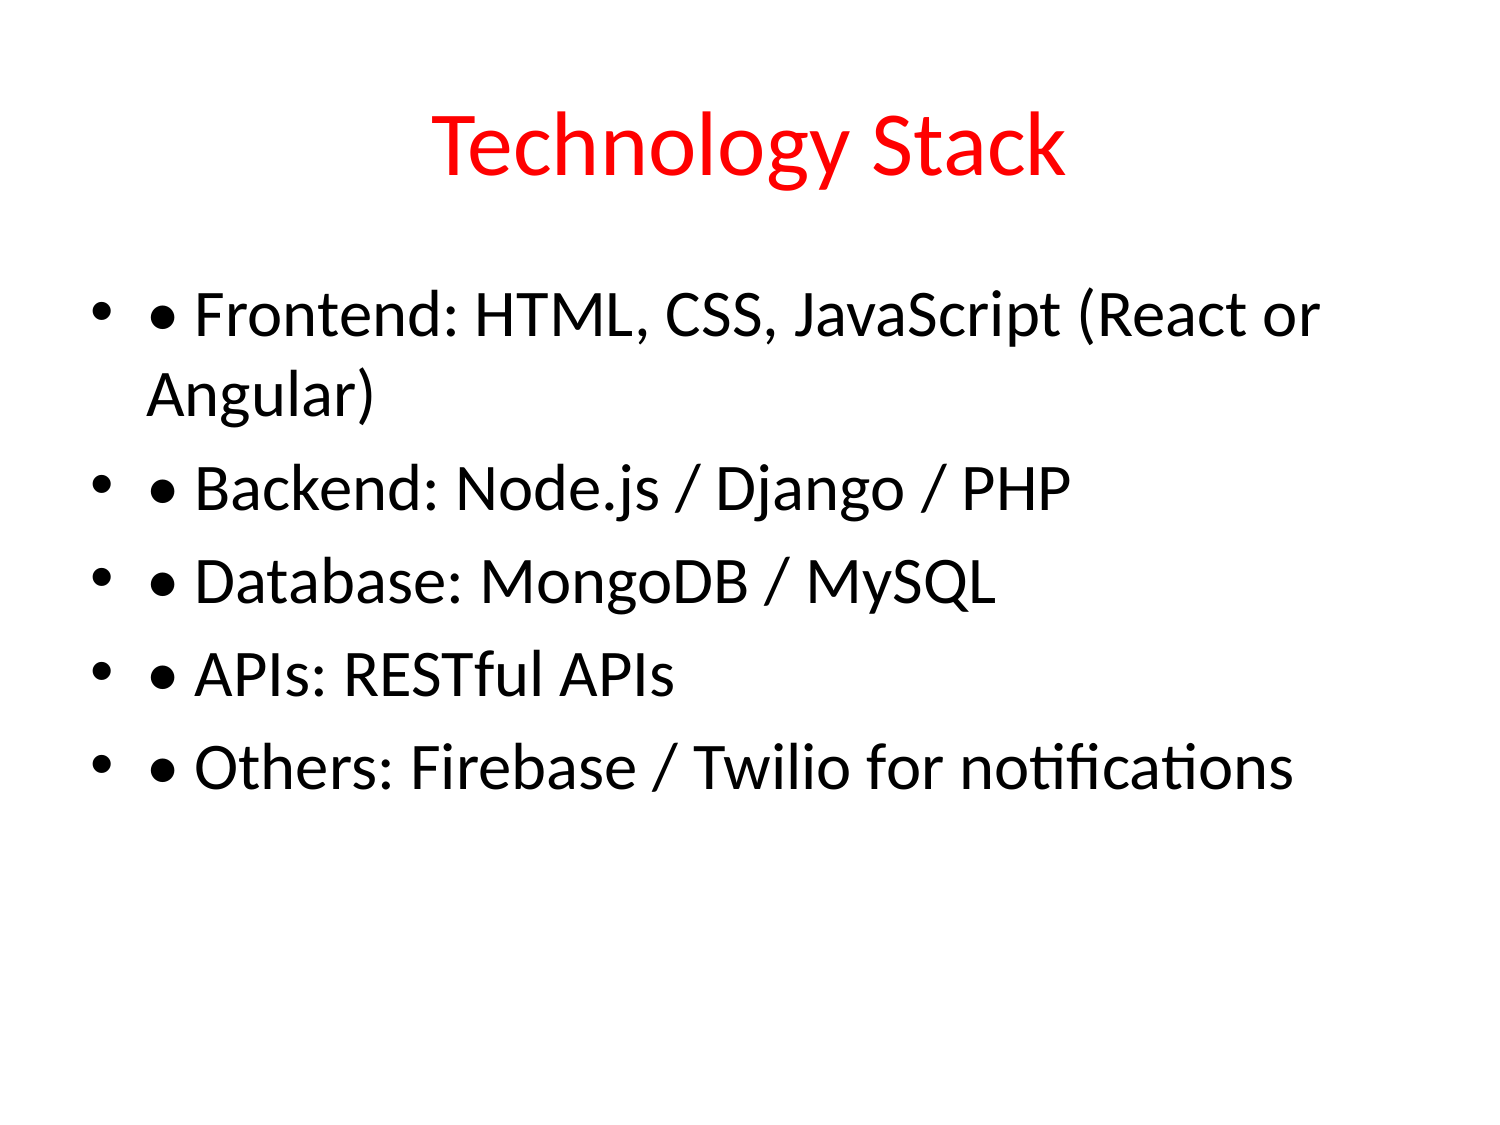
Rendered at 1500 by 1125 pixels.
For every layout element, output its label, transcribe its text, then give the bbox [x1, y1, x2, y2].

list • Frontend: HTML, CSS, JavaScript (React or Angular) • Backend: Node.js / Django / PHP • Database: MongoDB / MySQL • APIs: RESTful APIs • Others: Firebase / Twilio for notifications [75, 262, 1425, 1005]
title Technology Stack [75, 45, 1425, 233]
